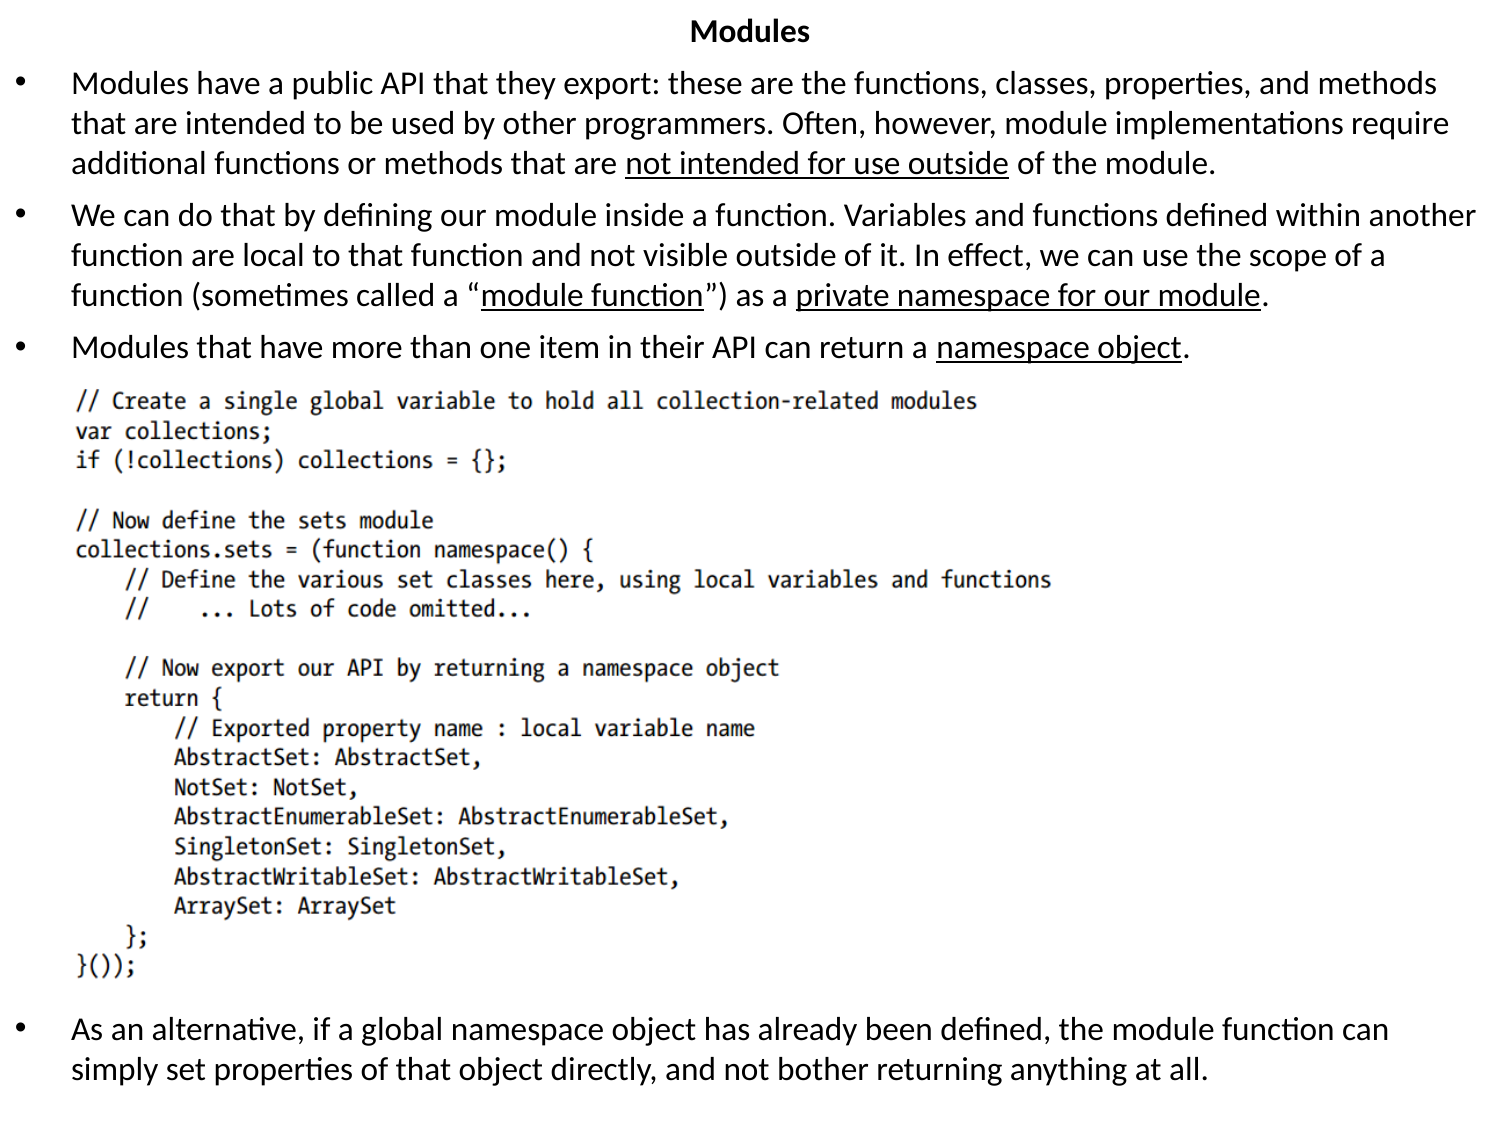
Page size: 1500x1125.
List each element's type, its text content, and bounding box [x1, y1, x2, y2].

picture [64, 385, 1062, 988]
text_box Modules Modules have a public API that they export: these are the functions, classes, properties, and methods that are intended to be used by other programmers. Often, however, module implementations require additional functions or methods that are not intended for use outside of the module. We can do that by defining our module inside a function. Variables and functions defined within another function are local to that function and not visible outside of it. In effect, we can use the scope of a function (sometimes called a “module function”) as a private namespace for our module. Modules that have more than one item in their API can return a namespace object. As an alternative, if a global namespace object has already been defined, the module function can simply set properties of that object directly, and not bother returning anything at all. [0, 1, 1500, 1095]
